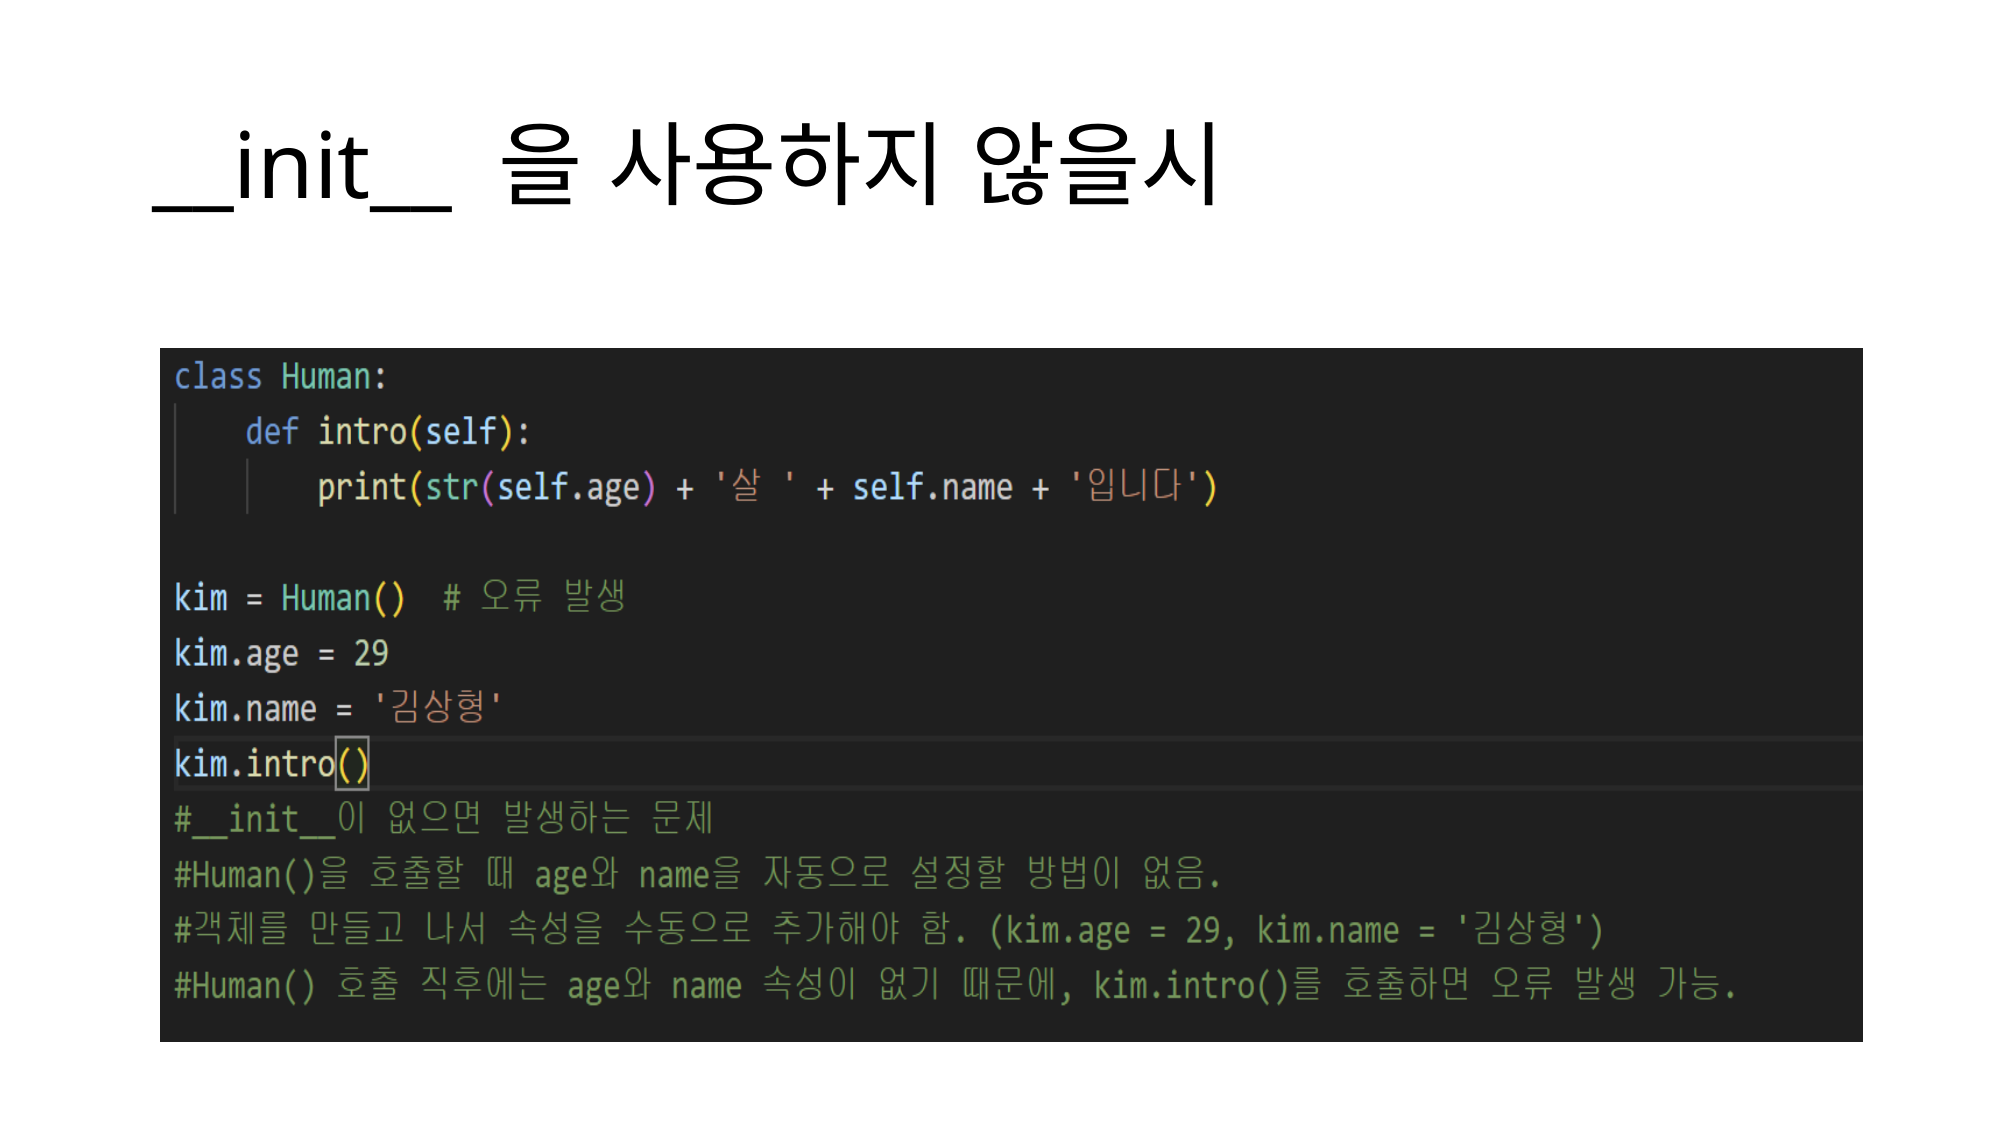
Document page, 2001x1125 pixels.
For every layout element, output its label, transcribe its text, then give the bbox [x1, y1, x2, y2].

title __init__ 을 사용하지 않을시 [137, 59, 1863, 278]
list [160, 348, 1863, 1042]
